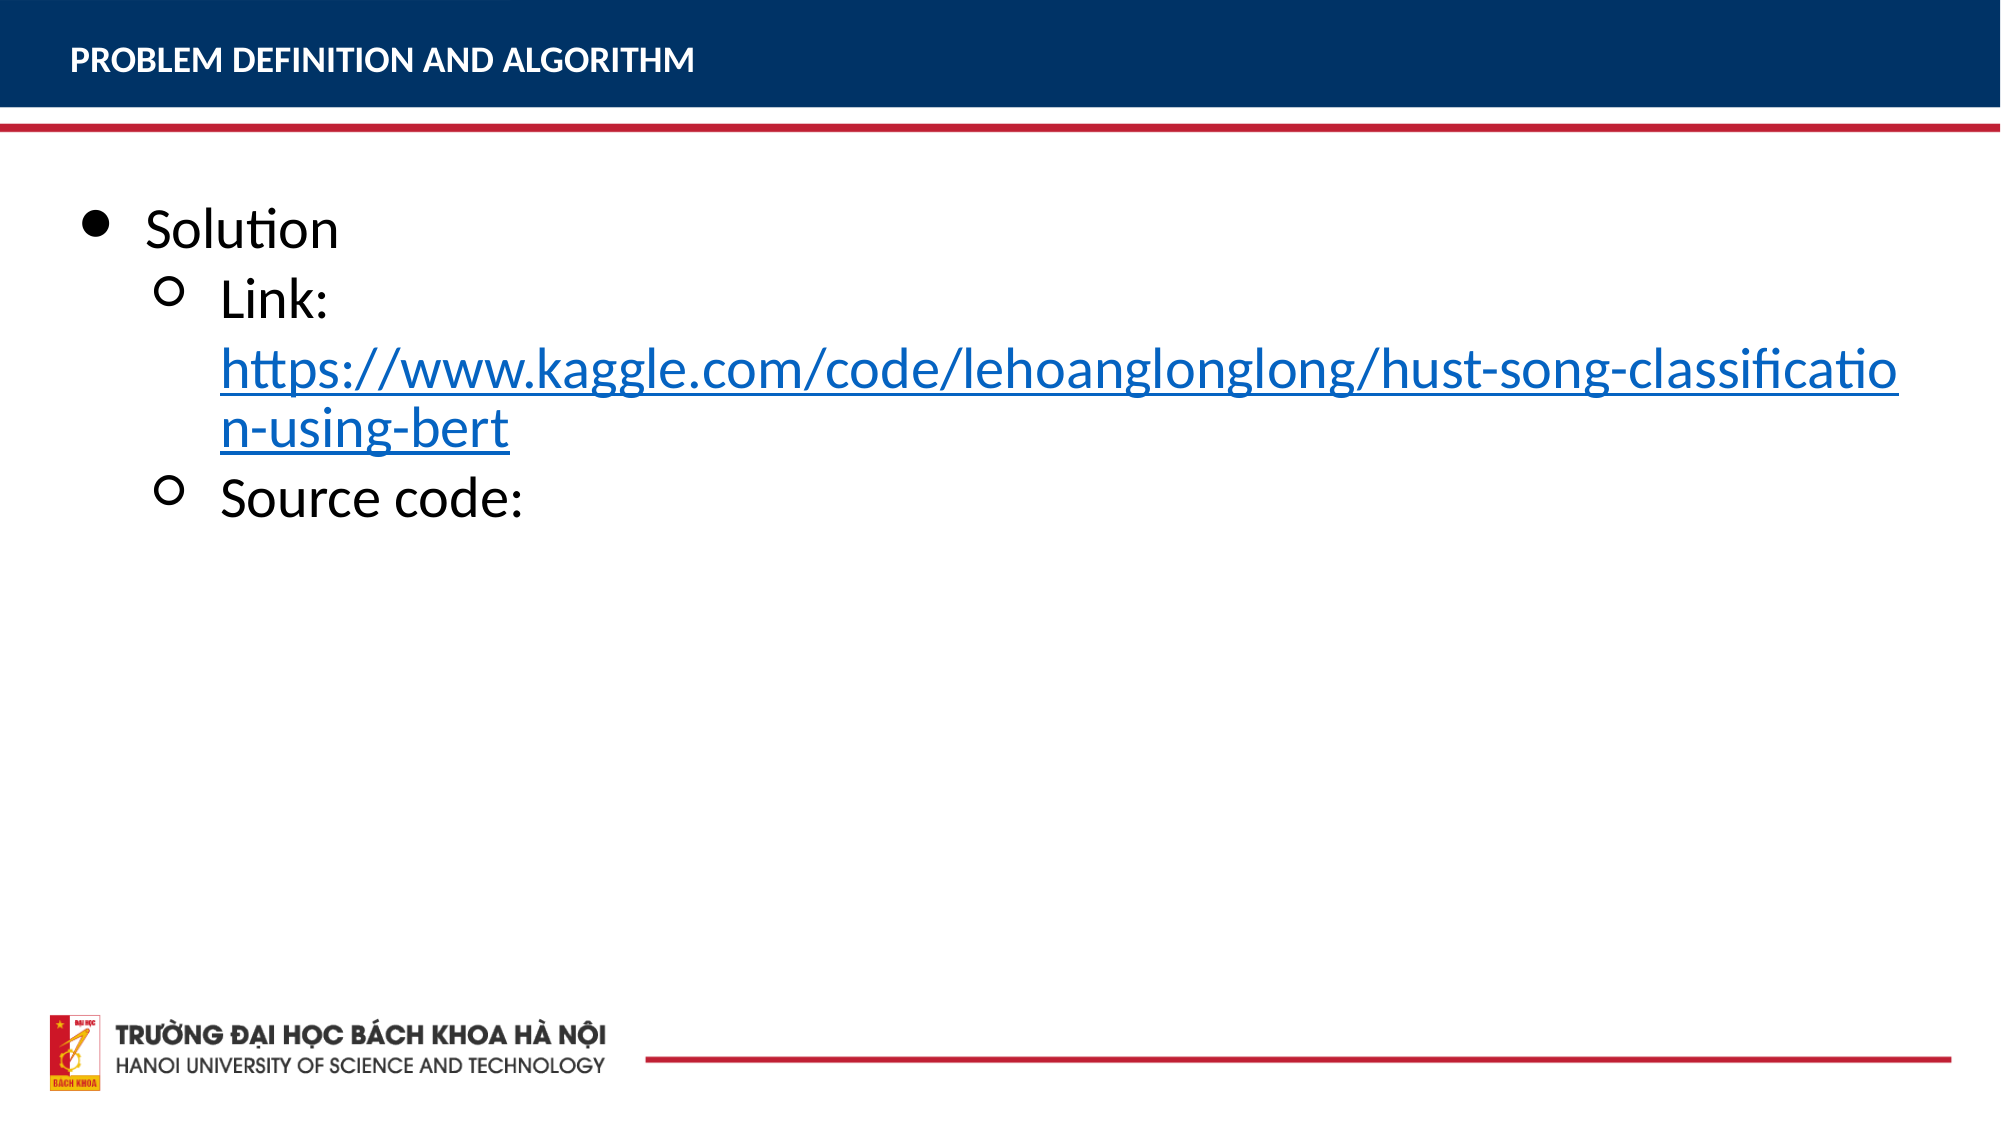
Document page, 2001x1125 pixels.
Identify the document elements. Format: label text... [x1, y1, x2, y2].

text_box PROBLEM DEFINITION AND ALGORITHM [55, 28, 1945, 100]
text_box Solution Link: https://www.kaggle.com/code/lehoanglonglong/hust-song-classification-using-bert Source code: [55, 183, 1945, 989]
picture [0, 0, 2001, 1125]
